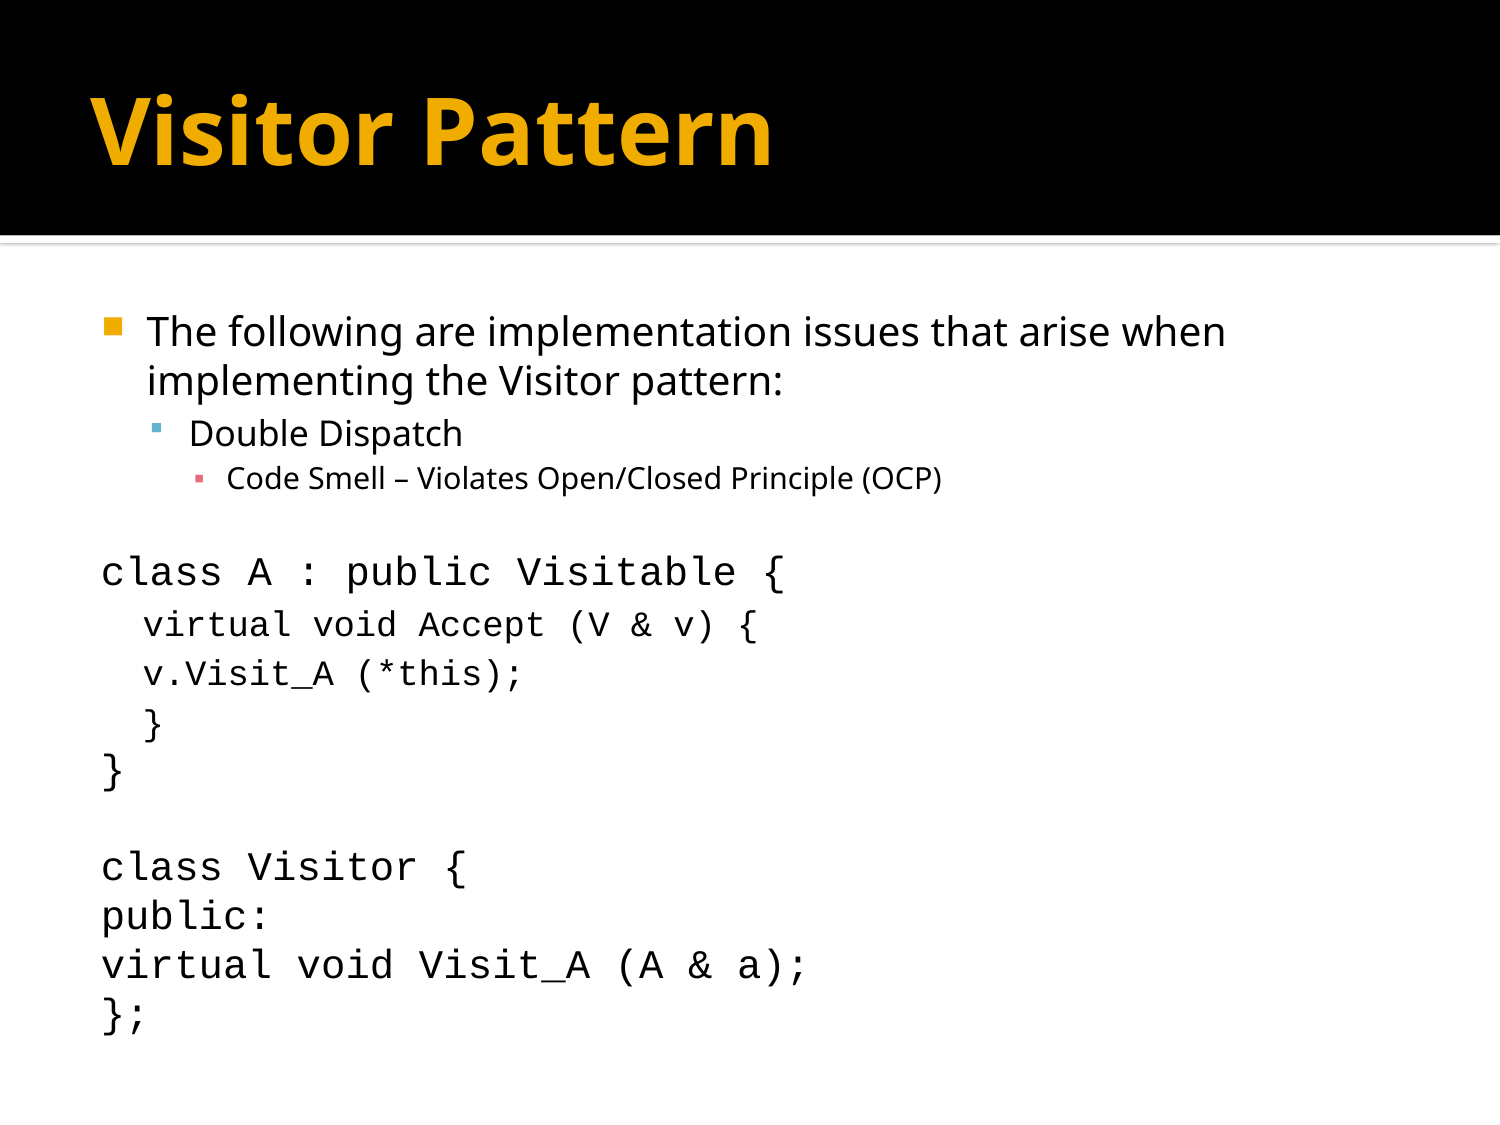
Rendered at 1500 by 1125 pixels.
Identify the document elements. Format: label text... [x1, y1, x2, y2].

title Visitor Pattern [75, 25, 1425, 231]
list The following are implementation issues that arise when implementing the Visitor pattern: Double Dispatch Code Smell – Violates Open/Closed Principle (OCP) class A : public Visitable { virtual void Accept (V & v) { v.Visit_A (*this); } } class Visitor { public: virtual void Visit_A (A & a); }; [75, 291, 1425, 1050]
